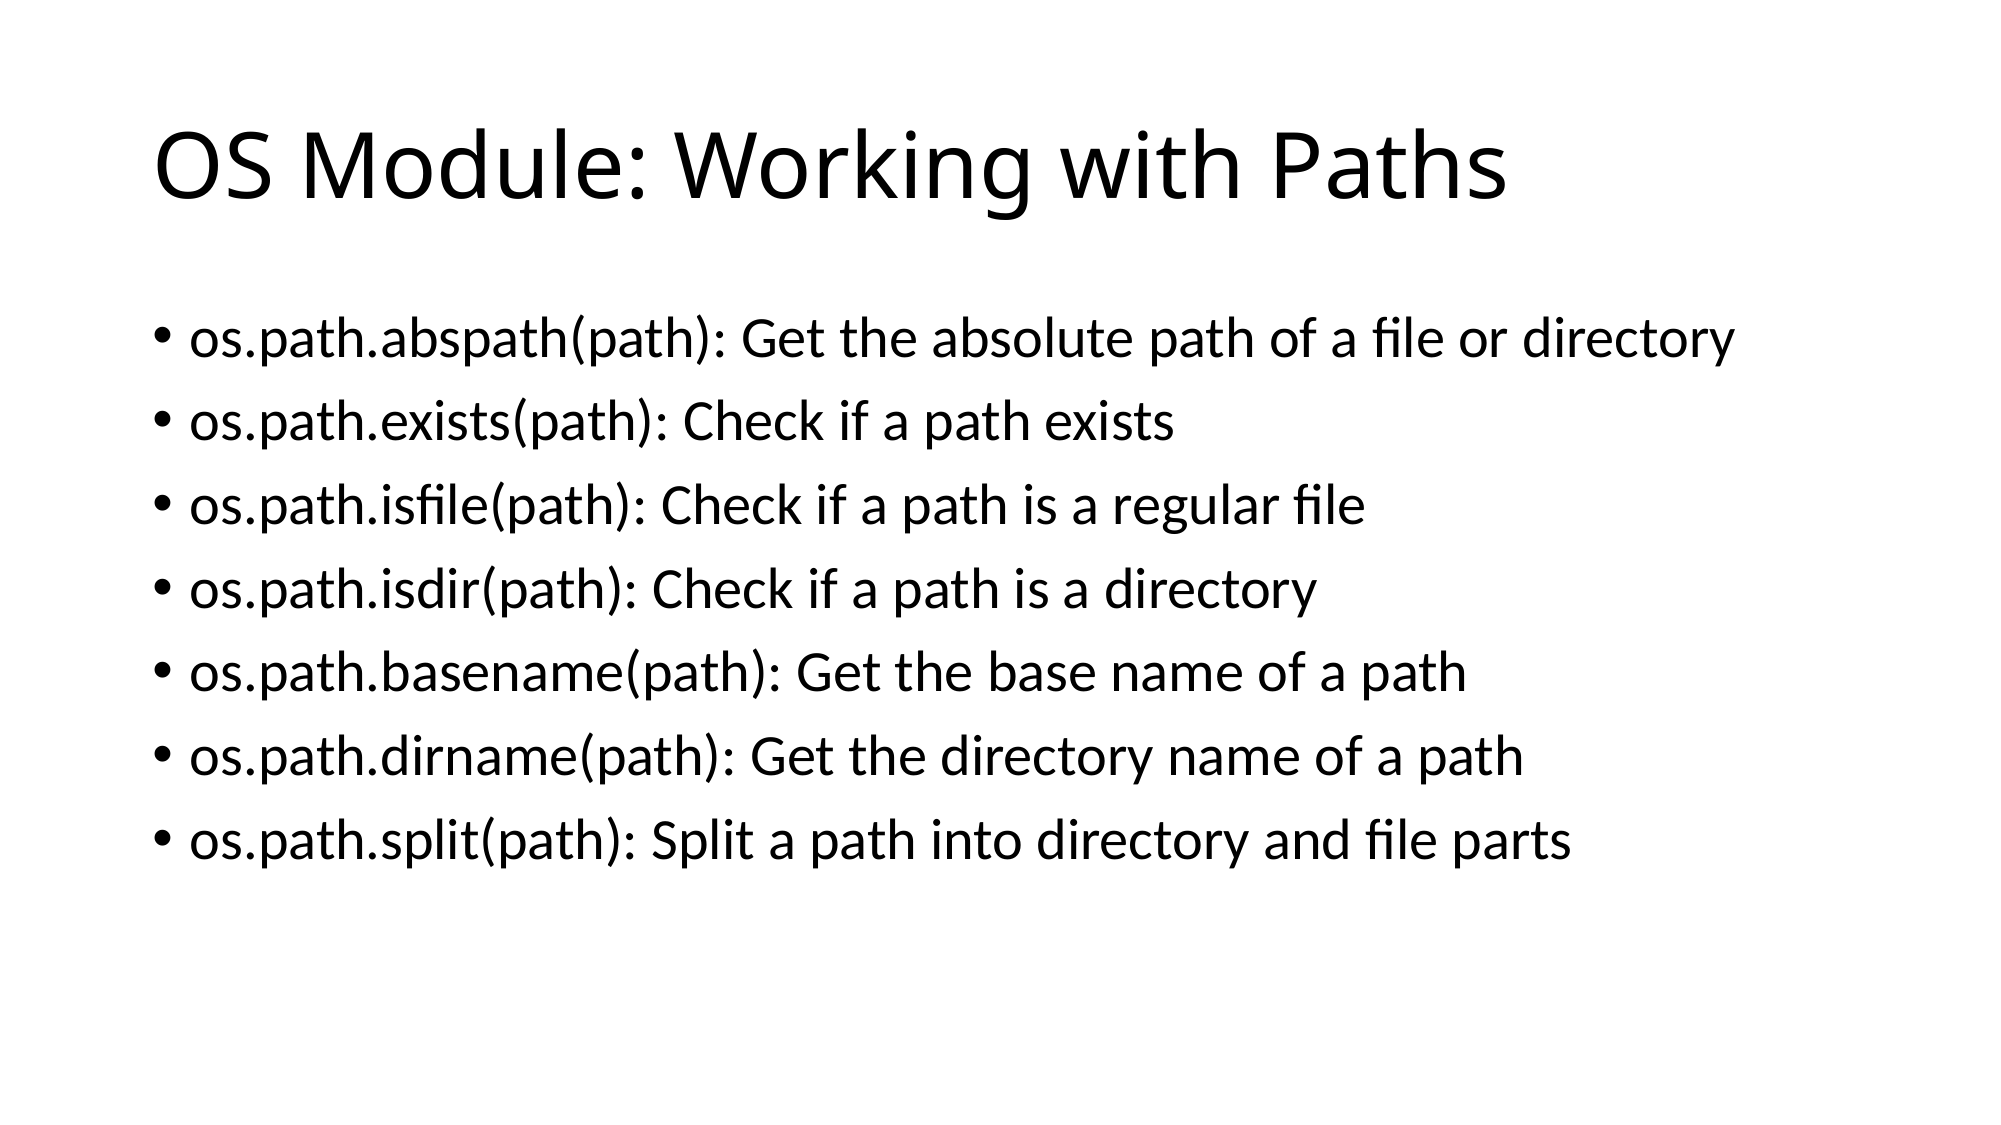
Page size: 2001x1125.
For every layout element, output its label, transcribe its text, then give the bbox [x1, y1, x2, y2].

list os.path.abspath(path): Get the absolute path of a file or directory os.path.exists(path): Check if a path exists os.path.isfile(path): Check if a path is a regular file os.path.isdir(path): Check if a path is a directory os.path.basename(path): Get the base name of a path os.path.dirname(path): Get the directory name of a path os.path.split(path): Split a path into directory and file parts [137, 299, 1863, 1014]
title OS Module: Working with Paths [137, 59, 1863, 278]
